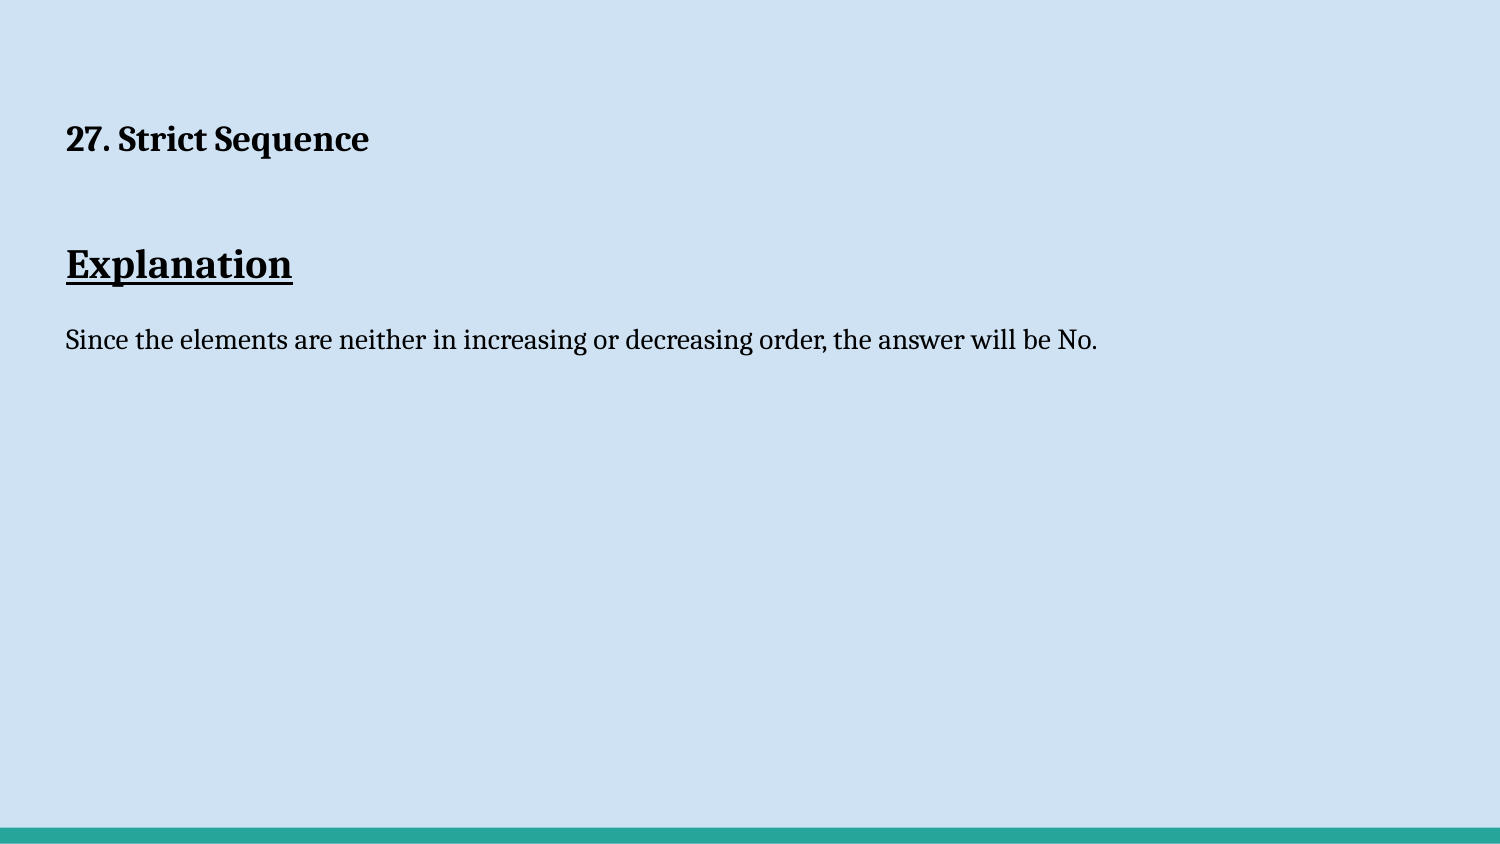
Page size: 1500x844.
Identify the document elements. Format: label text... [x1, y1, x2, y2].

title 27. Strict Sequence [51, 72, 1449, 174]
list Explanation Since the elements are neither in increasing or decreasing order, the answer will be No. [51, 192, 1449, 750]
